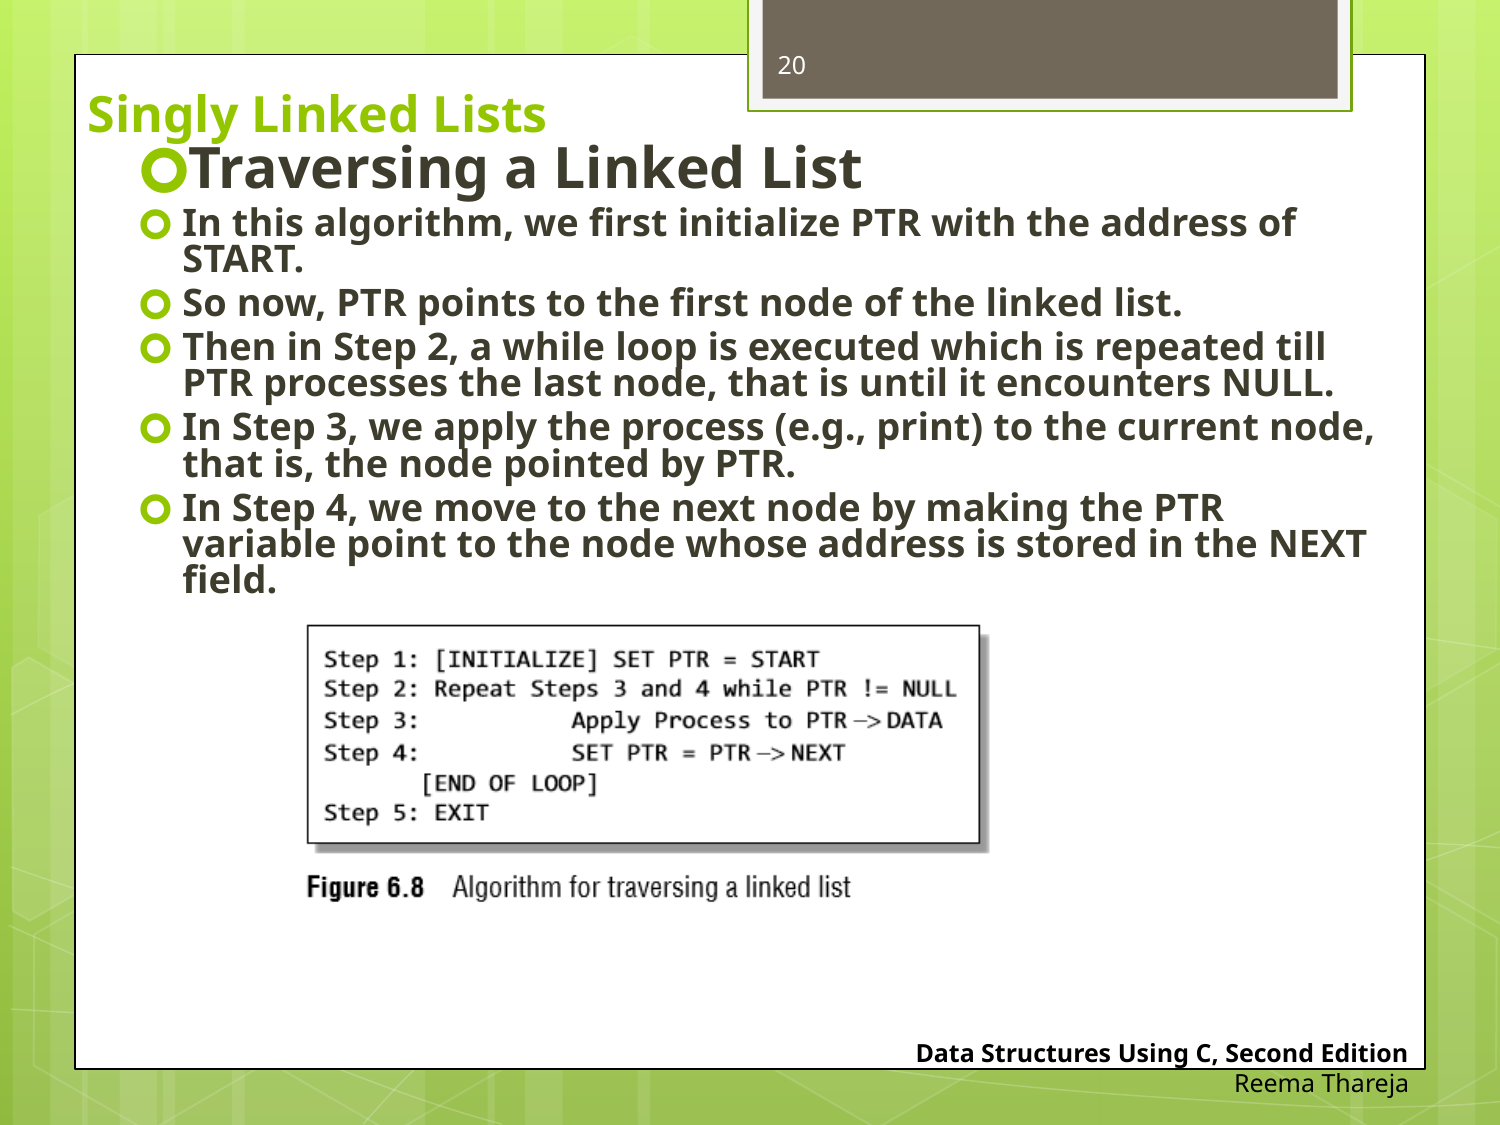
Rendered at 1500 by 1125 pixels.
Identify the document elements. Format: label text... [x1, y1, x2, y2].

title Singly Linked Lists [72, 37, 1225, 150]
list Traversing a Linked List In this algorithm, we first initialize PTR with the address of START. So now, PTR points to the first node of the linked list. Then in Step 2, a while loop is executed which is repeated till PTR processes the last node, that is until it encounters NULL. In Step 3, we apply the process (e.g., print) to the current node, that is, the node pointed by PTR. In Step 4, we move to the next node by making the PTR variable point to the node whose address is stored in the NEXT field. [112, 137, 1400, 613]
picture [301, 611, 996, 914]
slide_number 20 [762, 36, 982, 97]
footer Data Structures Using C, Second Edition Reema Thareja [849, 1037, 1425, 1098]
